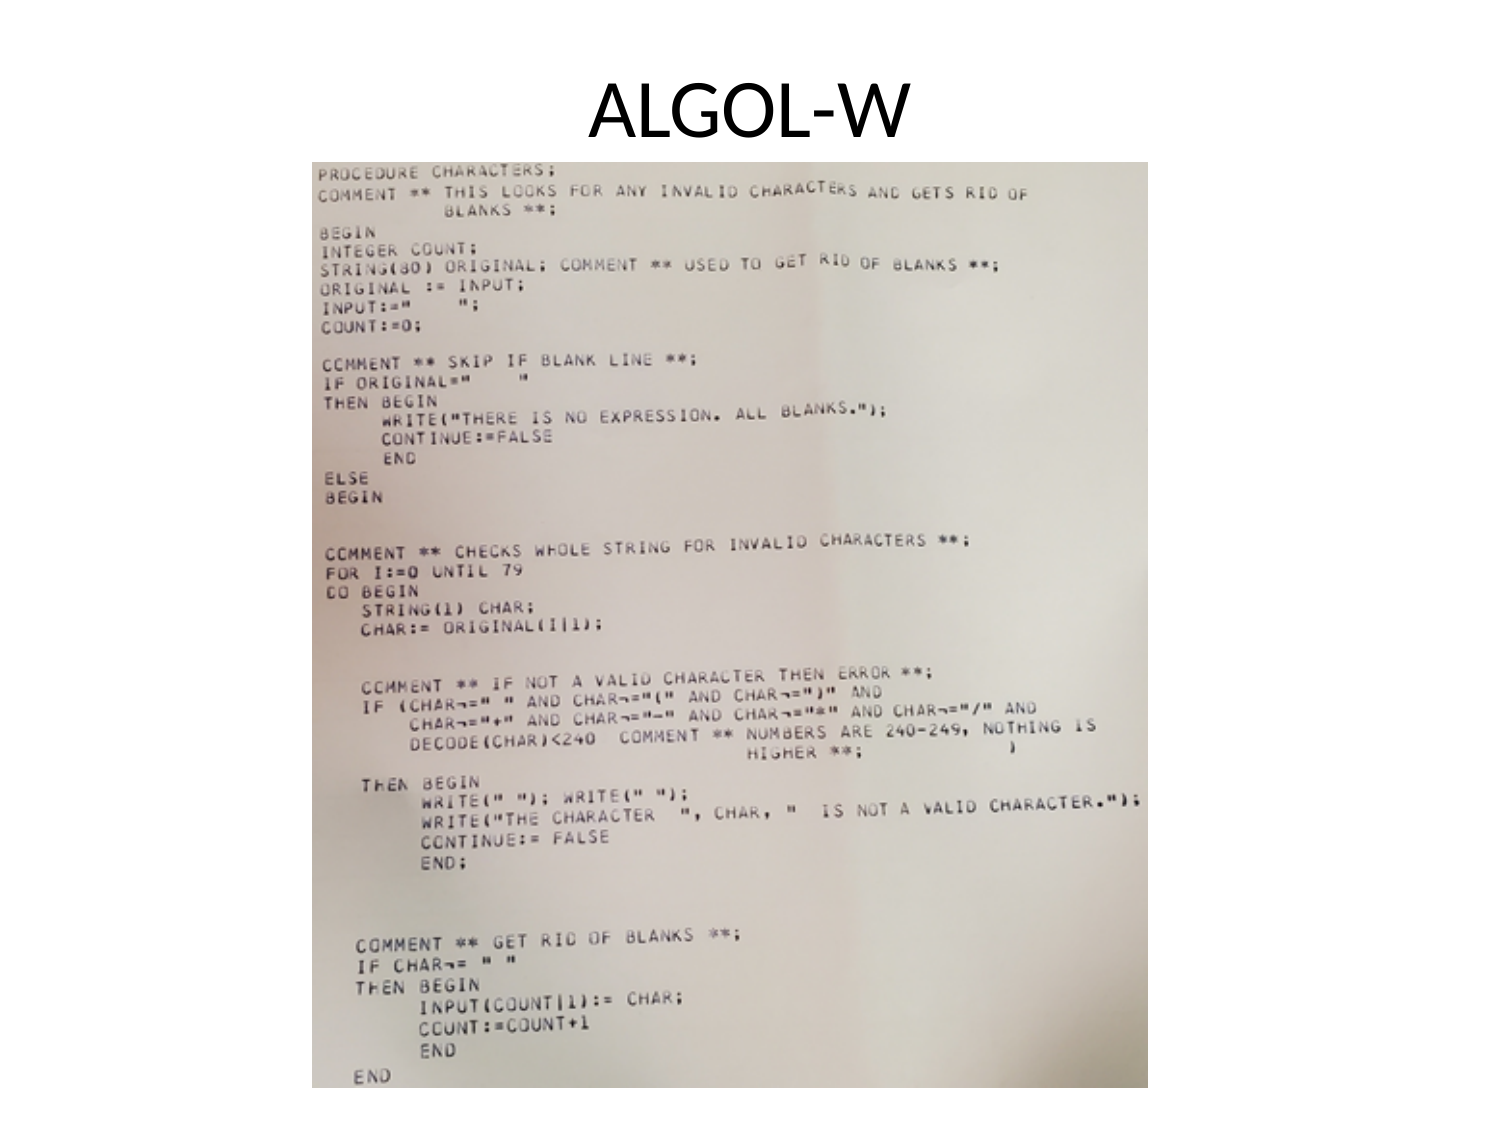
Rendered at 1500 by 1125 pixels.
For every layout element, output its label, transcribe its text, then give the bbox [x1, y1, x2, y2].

title ALGOL-W [75, 45, 1425, 163]
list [312, 162, 1148, 1088]
